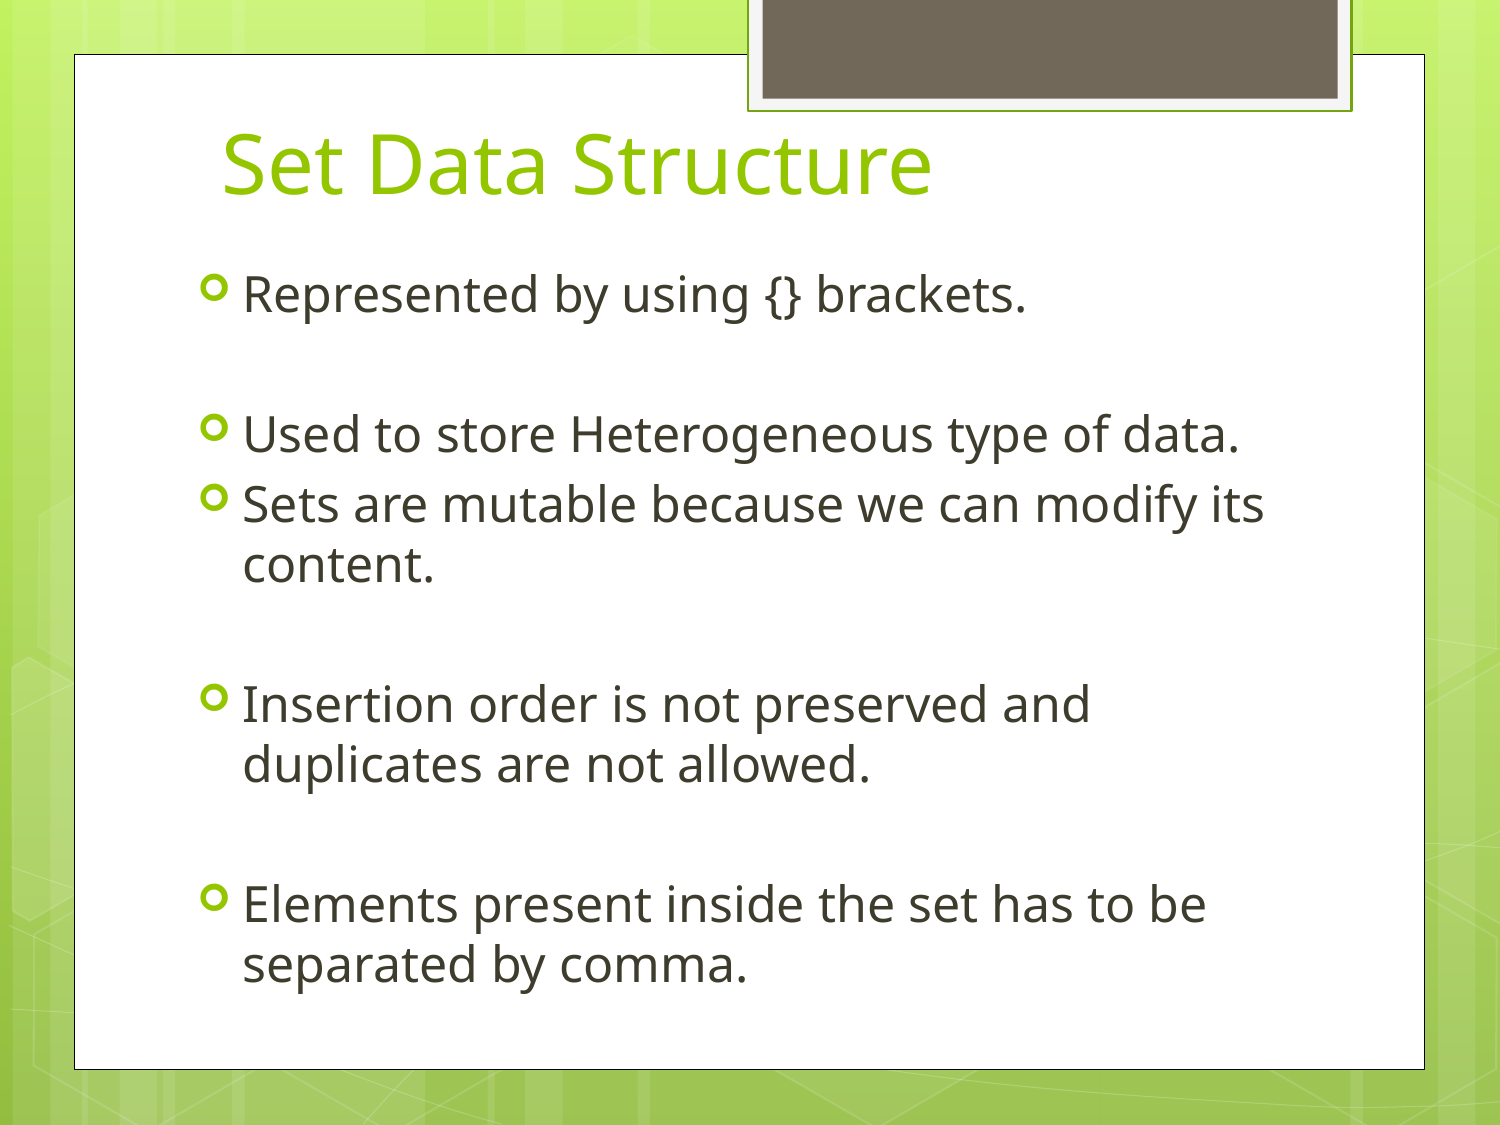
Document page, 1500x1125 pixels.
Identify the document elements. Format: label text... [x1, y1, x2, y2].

list Represented by using {} brackets. Used to store Heterogeneous type of data. Sets are mutable because we can modify its content. Insertion order is not preserved and duplicates are not allowed. Elements present inside the set has to be separated by comma. [171, 255, 1283, 1047]
title Set Data Structure [206, 30, 1359, 219]
